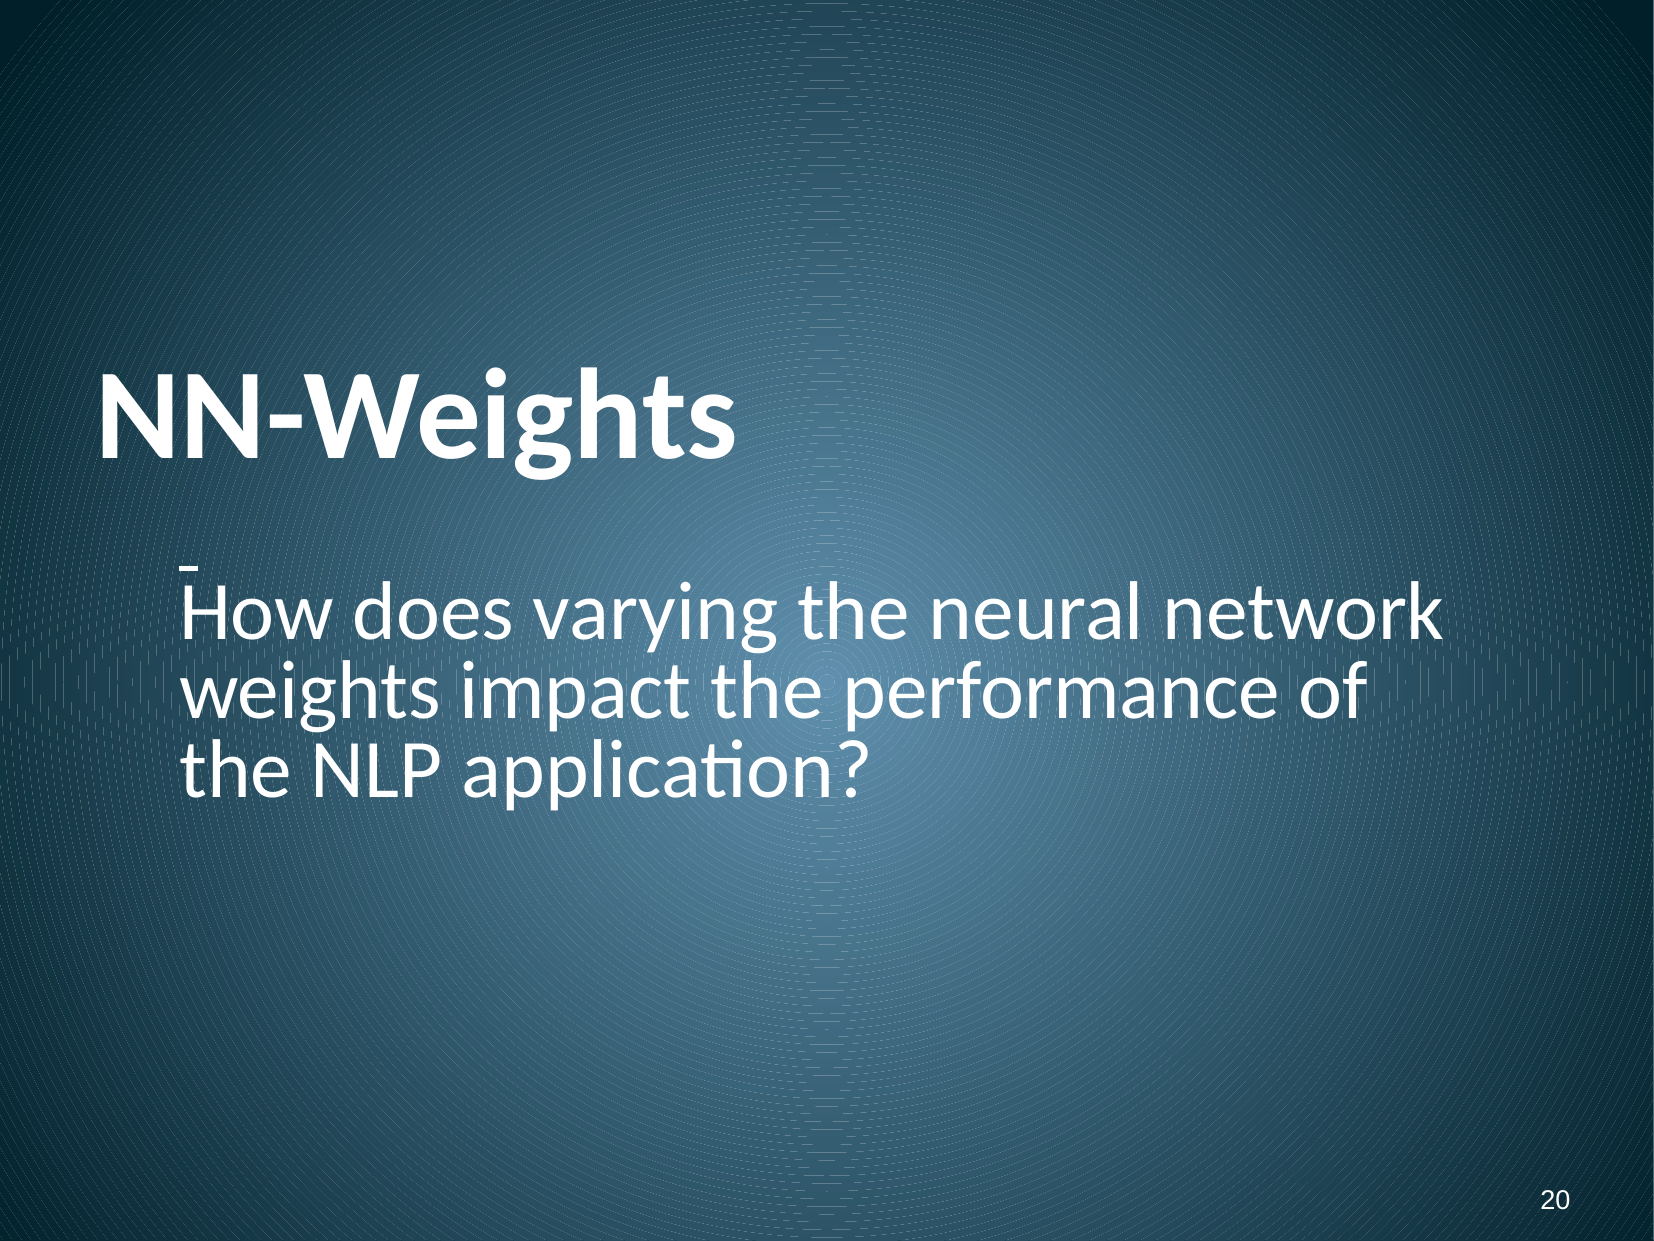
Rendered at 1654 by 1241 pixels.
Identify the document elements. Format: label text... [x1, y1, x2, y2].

slide_number 20 [991, 1149, 1571, 1216]
list How does varying the neural network weights impact the performance of the NLP application? [95, 489, 1502, 763]
title NN-Weights [95, 238, 1502, 485]
